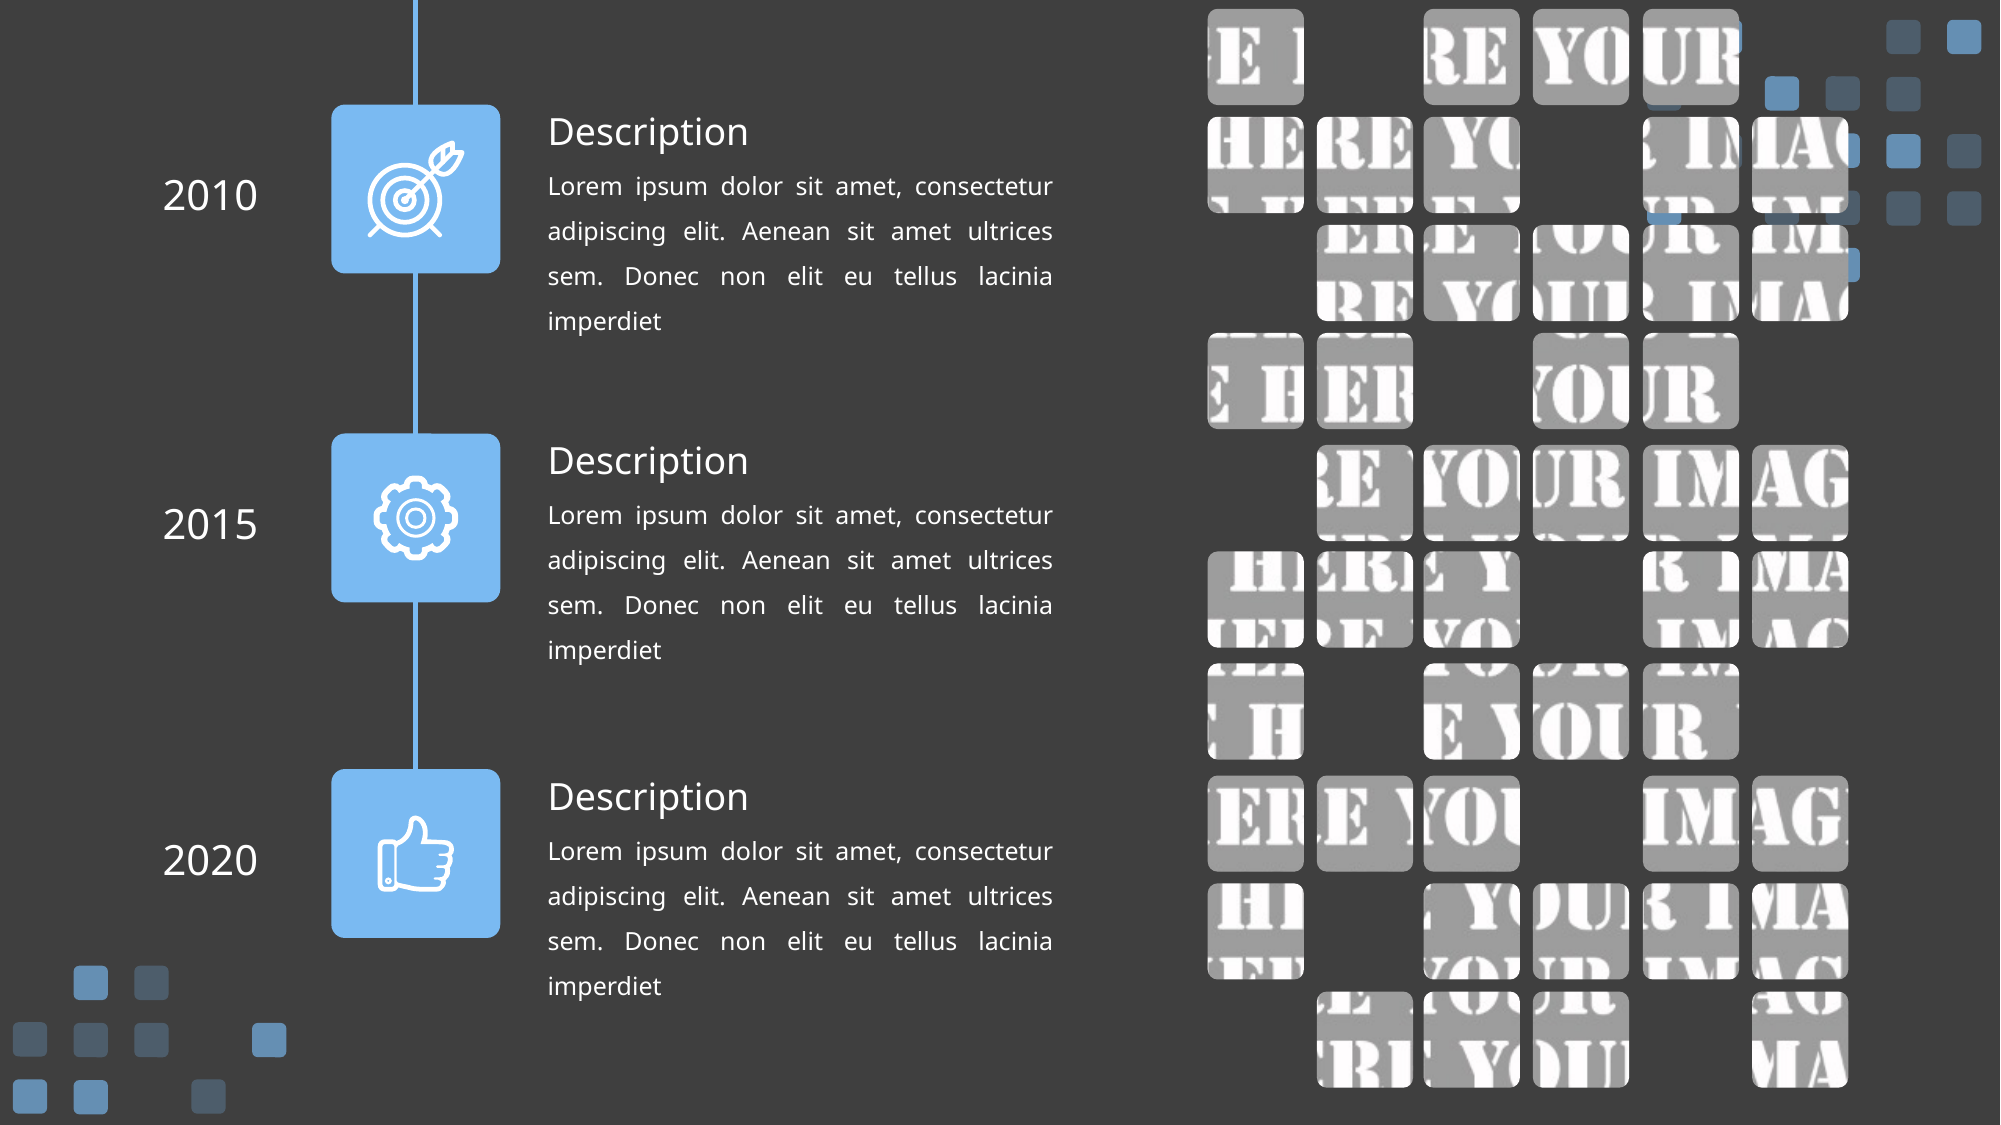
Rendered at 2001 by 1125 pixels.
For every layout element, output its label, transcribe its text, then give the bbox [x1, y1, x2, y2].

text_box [367, 140, 465, 238]
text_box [373, 475, 459, 561]
text_box Description [532, 100, 886, 161]
text_box Description [532, 429, 886, 490]
text_box Lorem ipsum dolor sit amet, consectetur adipiscing elit. Aenean sit amet ultrices sem. Donec non elit eu tellus lacinia imperdiet [532, 477, 1069, 672]
text_box 2020 [108, 825, 312, 891]
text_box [12, 965, 287, 1115]
picture [1207, 8, 1849, 1088]
text_box Lorem ipsum dolor sit amet, consectetur adipiscing elit. Aenean sit amet ultrices sem. Donec non elit eu tellus lacinia imperdiet [532, 148, 1069, 343]
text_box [1849, 19, 1982, 283]
text_box [330, 767, 502, 940]
text_box 2010 [108, 161, 312, 227]
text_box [377, 815, 454, 892]
text_box [330, 103, 502, 275]
text_box 2015 [108, 490, 312, 556]
text_box [330, 432, 502, 604]
text_box Lorem ipsum dolor sit amet, consectetur adipiscing elit. Aenean sit amet ultrices sem. Donec non elit eu tellus lacinia imperdiet [532, 813, 1069, 1008]
text_box Description [532, 765, 886, 825]
